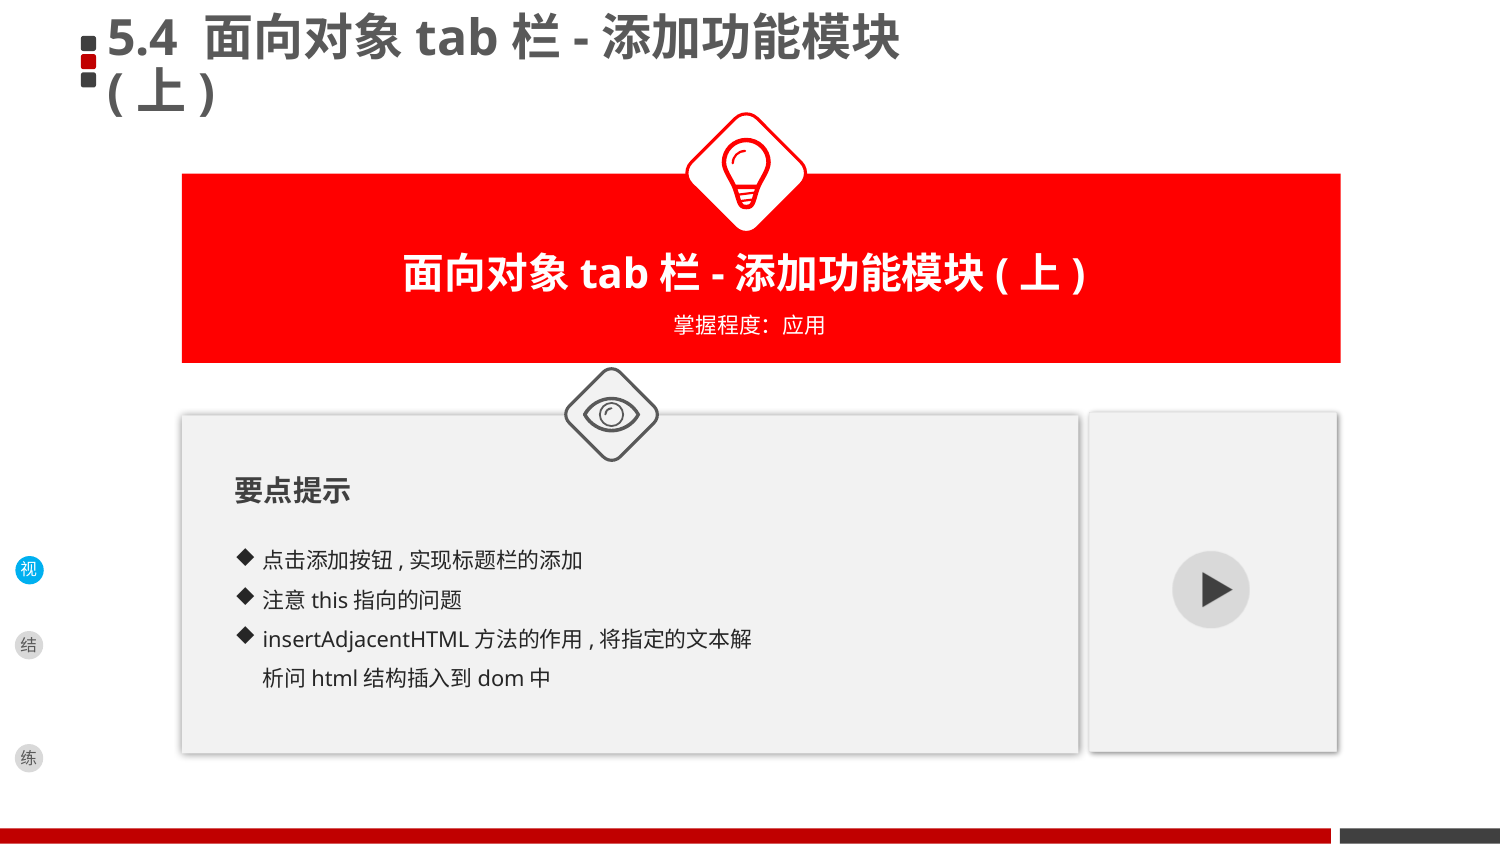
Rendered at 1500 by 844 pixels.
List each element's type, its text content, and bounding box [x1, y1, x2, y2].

text_box [180, 172, 1343, 365]
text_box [5, 626, 54, 663]
text_box 5.4 面向对象tab栏-添加功能模块(上) [95, 0, 979, 133]
text_box 要点提示 [219, 465, 797, 515]
text_box 点击添加按钮,实现标题栏的添加 注意this指向的问题 insertAdjacentHTML方法的作用,将指定的文本解析问html结构插入到dom中 [219, 526, 786, 738]
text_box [575, 378, 648, 451]
text_box 面向对象tab栏-添加功能模块(上) [348, 239, 1140, 304]
text_box [180, 413, 1077, 755]
text_box 掌握程度：应用 [496, 304, 1004, 346]
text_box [5, 740, 54, 776]
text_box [721, 137, 771, 210]
picture [1082, 405, 1348, 762]
text_box [684, 133, 808, 235]
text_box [5, 551, 54, 588]
